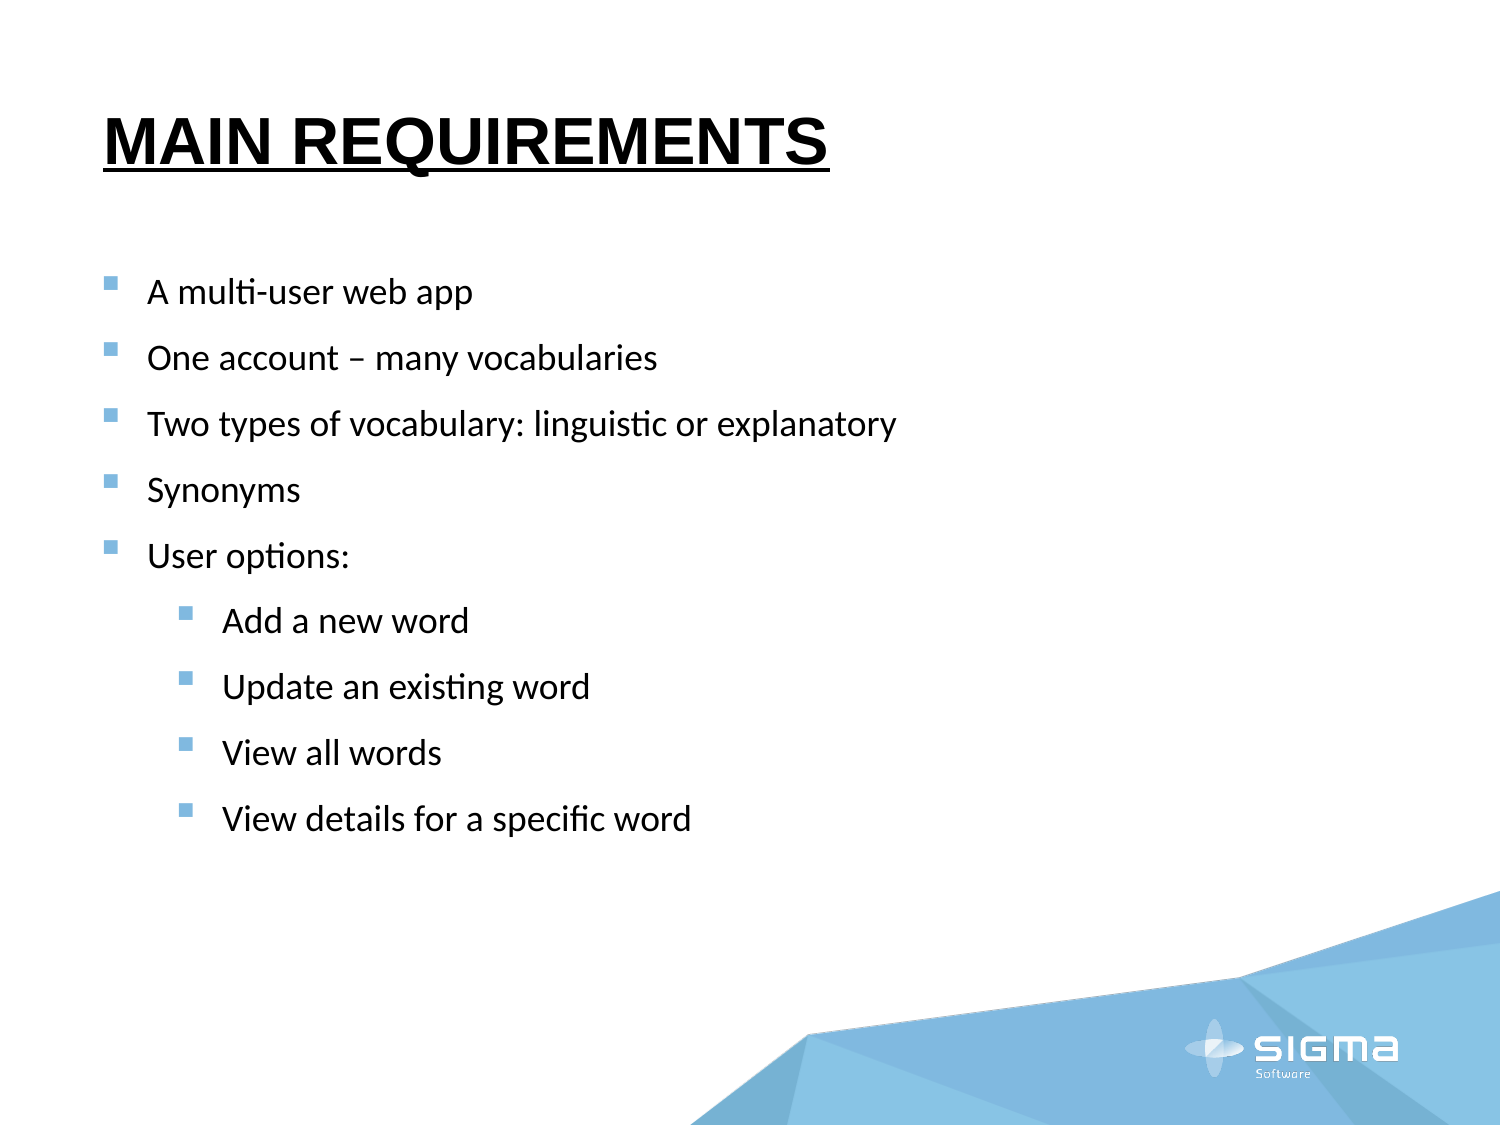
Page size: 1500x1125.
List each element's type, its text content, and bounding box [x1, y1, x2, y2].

picture [690, 891, 1500, 1125]
title MAIN REQUIREMENTS [103, 82, 1400, 171]
list A multi-user web app One account – many vocabularies Two types of vocabulary: linguistic or explanatory Synonyms User options: Add a new word Update an existing word View all words View details for a specific word [100, 267, 1400, 976]
